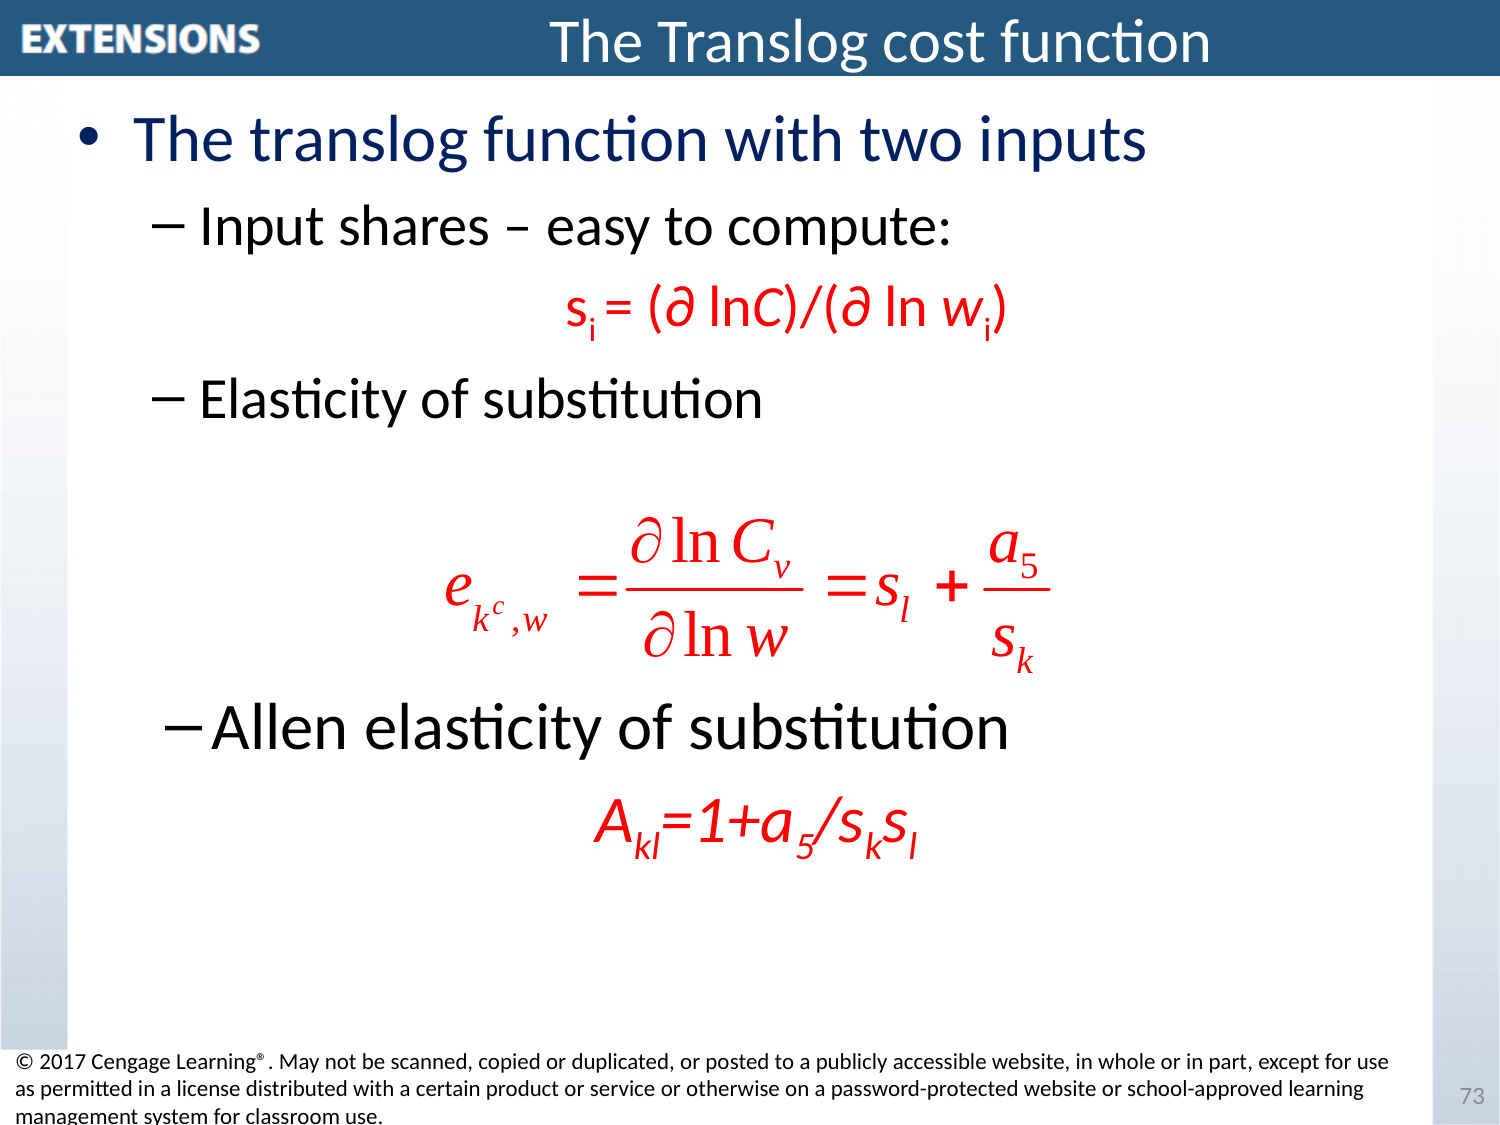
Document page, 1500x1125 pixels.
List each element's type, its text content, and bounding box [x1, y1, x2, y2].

list Allen elasticity of substitution Akl=1+a5/sksl [75, 675, 1438, 1025]
picture [0, 0, 1500, 1065]
footer © 2017 Cengage Learning®. May not be scanned, copied or duplicated, or posted to a publicly accessible website, in whole or in part, except for use as permitted in a license distributed with a certain product or service or otherwise on a password-protected website or school-approved learning management system for classroom use. [0, 1050, 1427, 1125]
slide_number 73 [1426, 1065, 1500, 1125]
title The Translog cost function [262, 0, 1500, 75]
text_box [435, 497, 1065, 688]
list The translog function with two inputs Input shares – easy to compute: si = (∂ lnC)/(∂ ln wi) Elasticity of substitution [62, 87, 1438, 525]
